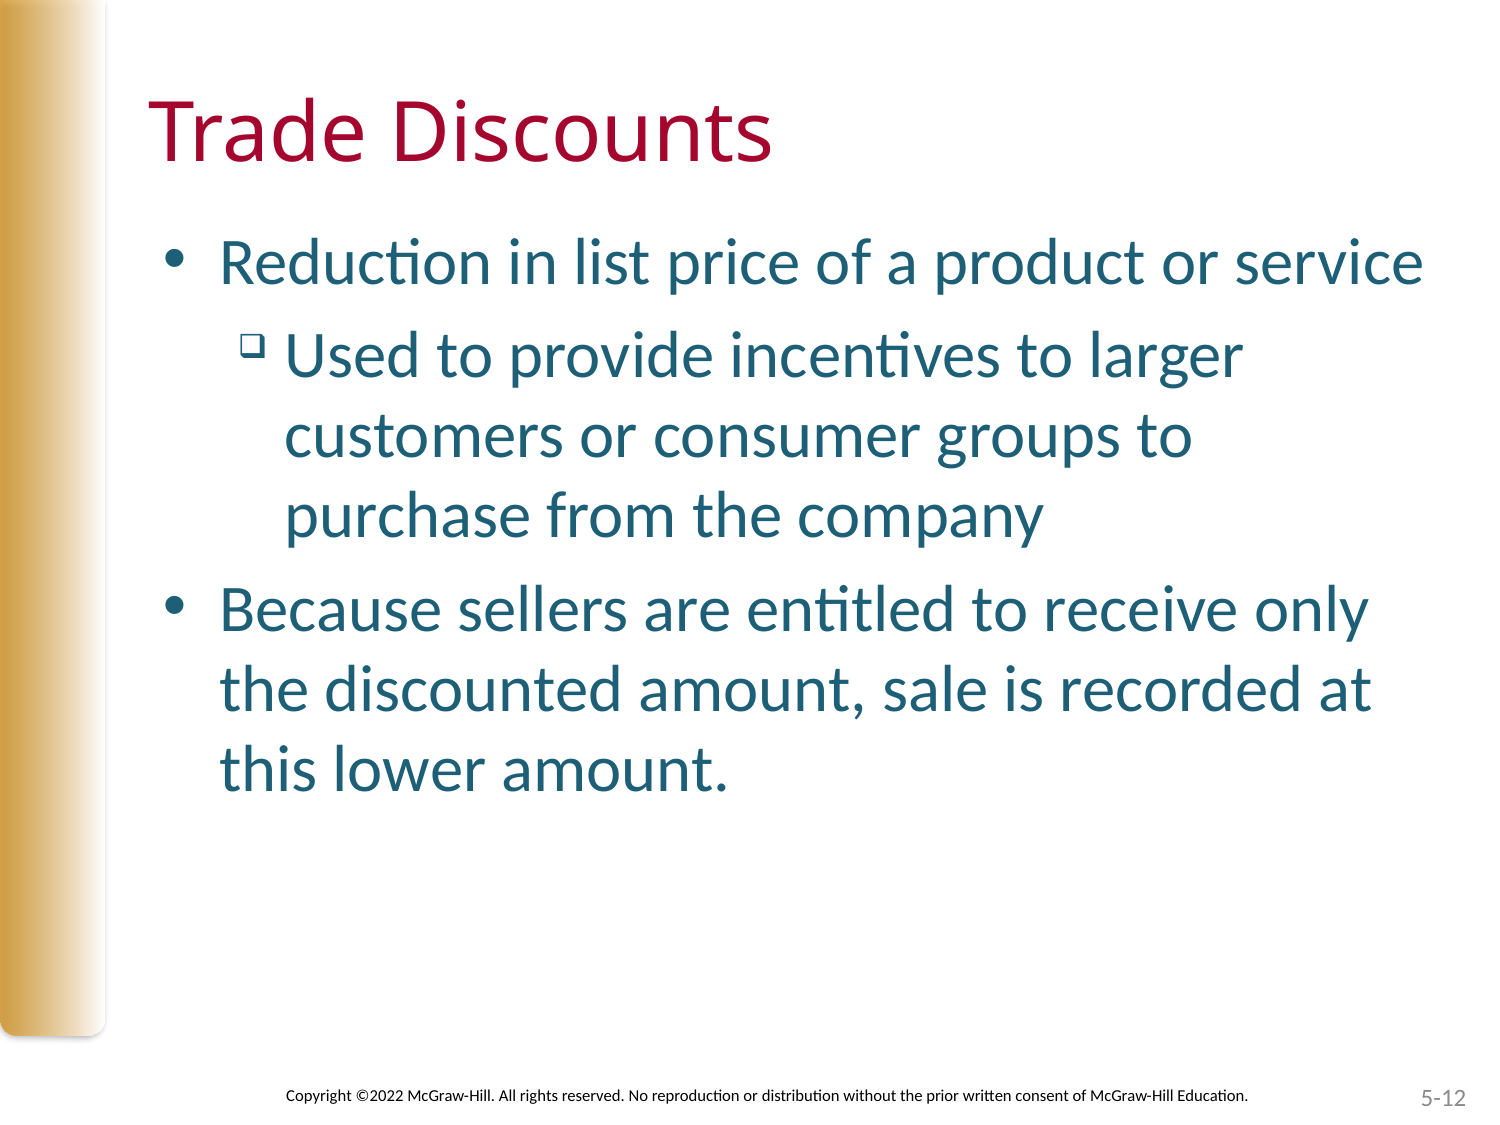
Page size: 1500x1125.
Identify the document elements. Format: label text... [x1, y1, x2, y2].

footer Copyright ©2022 McGraw-Hill. All rights reserved. No reproduction or distribution without the prior written consent of McGraw-Hill Education. [233, 1064, 1307, 1125]
list Reduction in list price of a product or service Used to provide incentives to larger customers or consumer groups to purchase from the company Because sellers are entitled to receive only the discounted amount, sale is recorded at this lower amount. [148, 210, 1453, 953]
title Trade Discounts [133, 70, 1439, 258]
slide_number 5-12 [1131, 1066, 1482, 1125]
